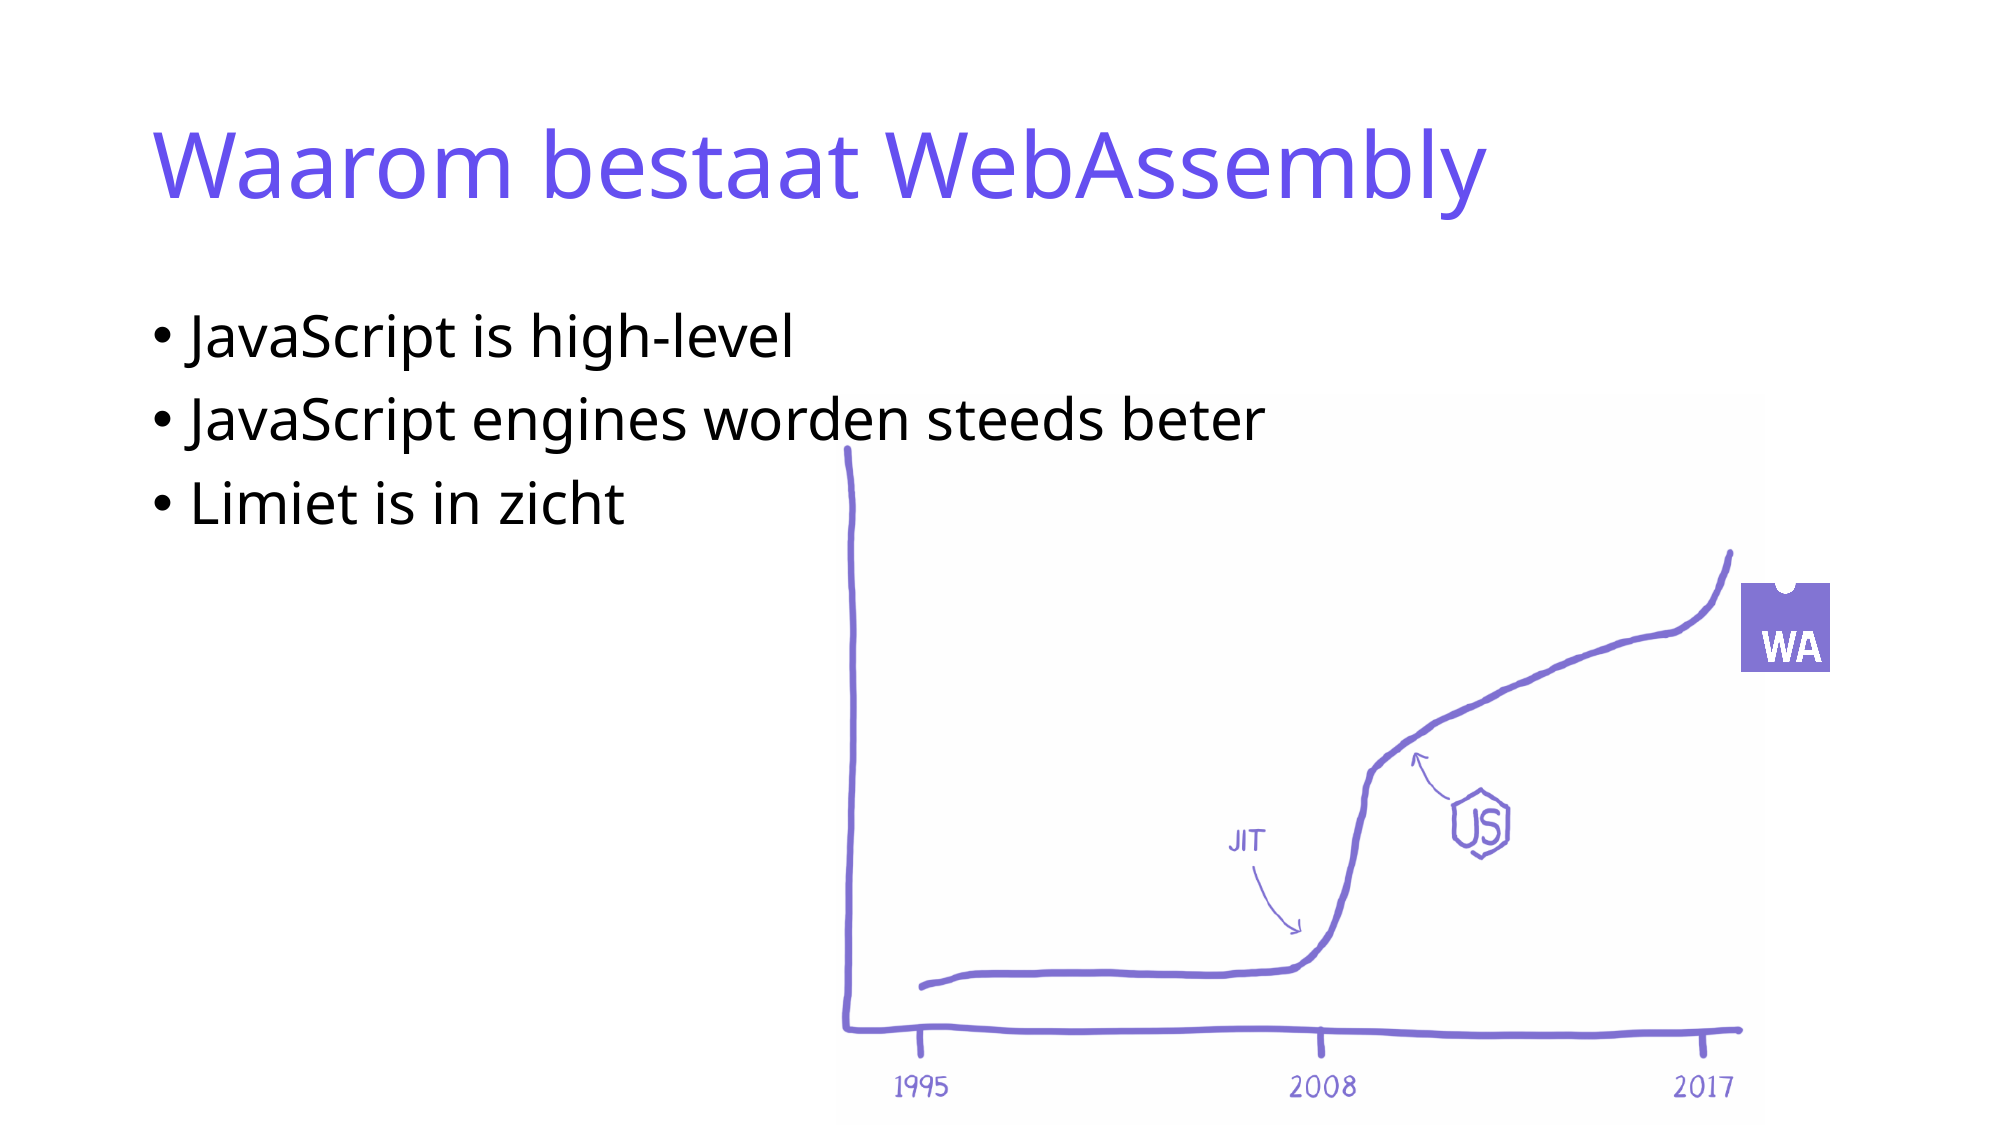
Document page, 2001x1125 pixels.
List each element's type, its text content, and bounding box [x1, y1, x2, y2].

picture [835, 393, 1830, 1125]
title Waarom bestaat WebAssembly [137, 59, 1863, 278]
list JavaScript is high-level JavaScript engines worden steeds beter Limiet is in zicht [137, 299, 1863, 1014]
